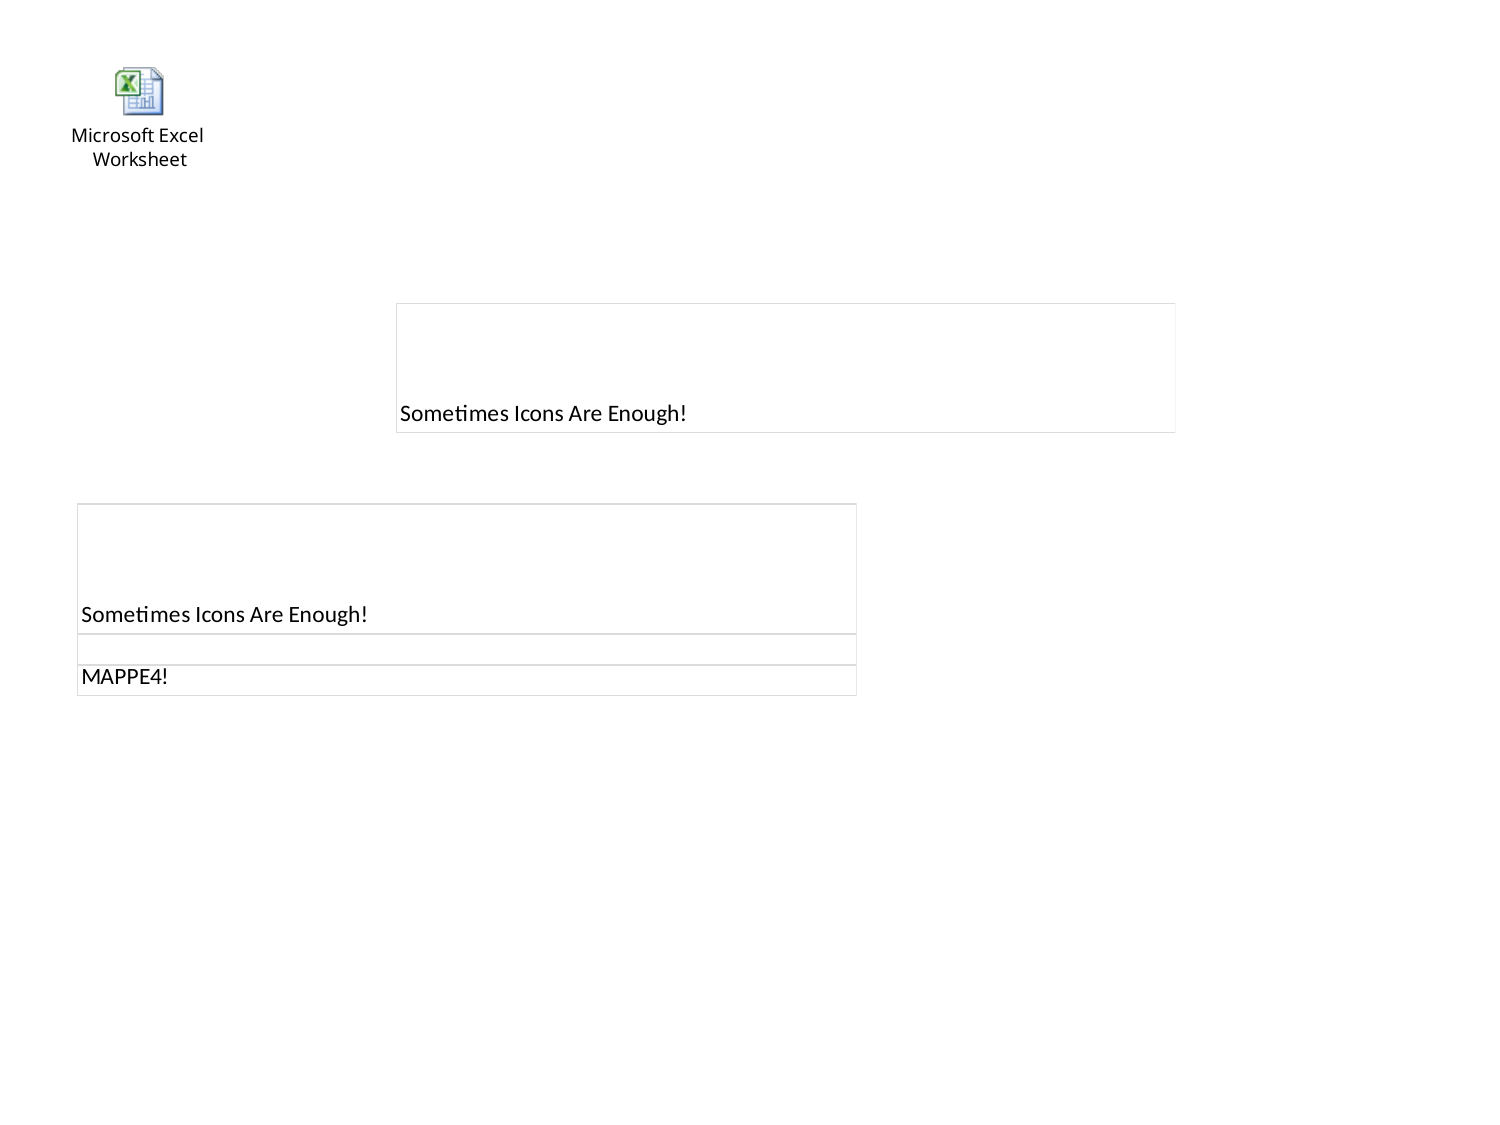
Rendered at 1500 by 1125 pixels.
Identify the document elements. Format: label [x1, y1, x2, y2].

text_box [395, 302, 1178, 435]
text_box [76, 503, 859, 698]
text_box [64, 66, 215, 194]
